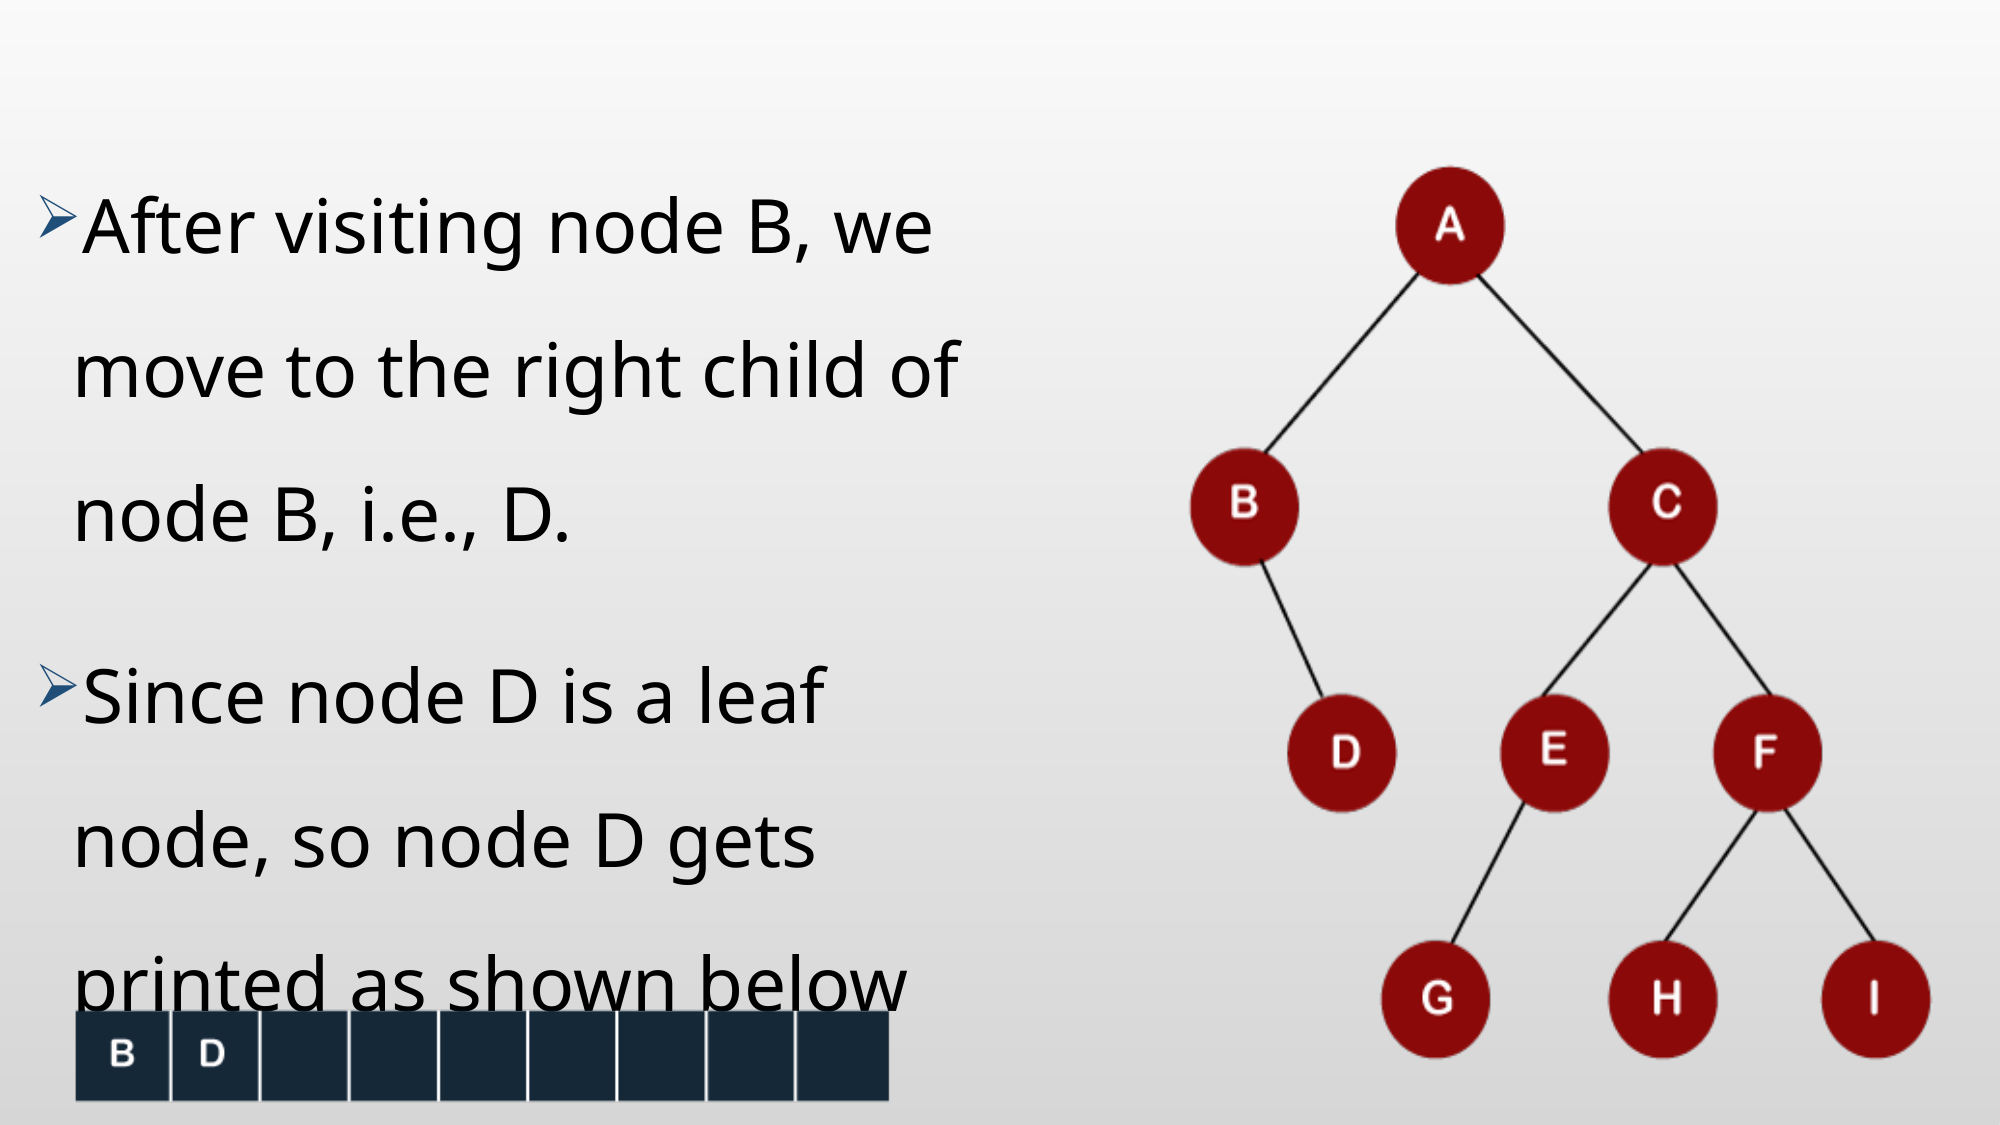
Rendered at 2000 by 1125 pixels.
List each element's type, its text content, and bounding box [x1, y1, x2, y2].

text_box After visiting node B, we move to the right child of node B, i.e., D. Since node D is a leaf node, so node D gets printed as shown below [12, 117, 1050, 1125]
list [1174, 149, 1946, 1078]
picture [62, 988, 922, 1125]
